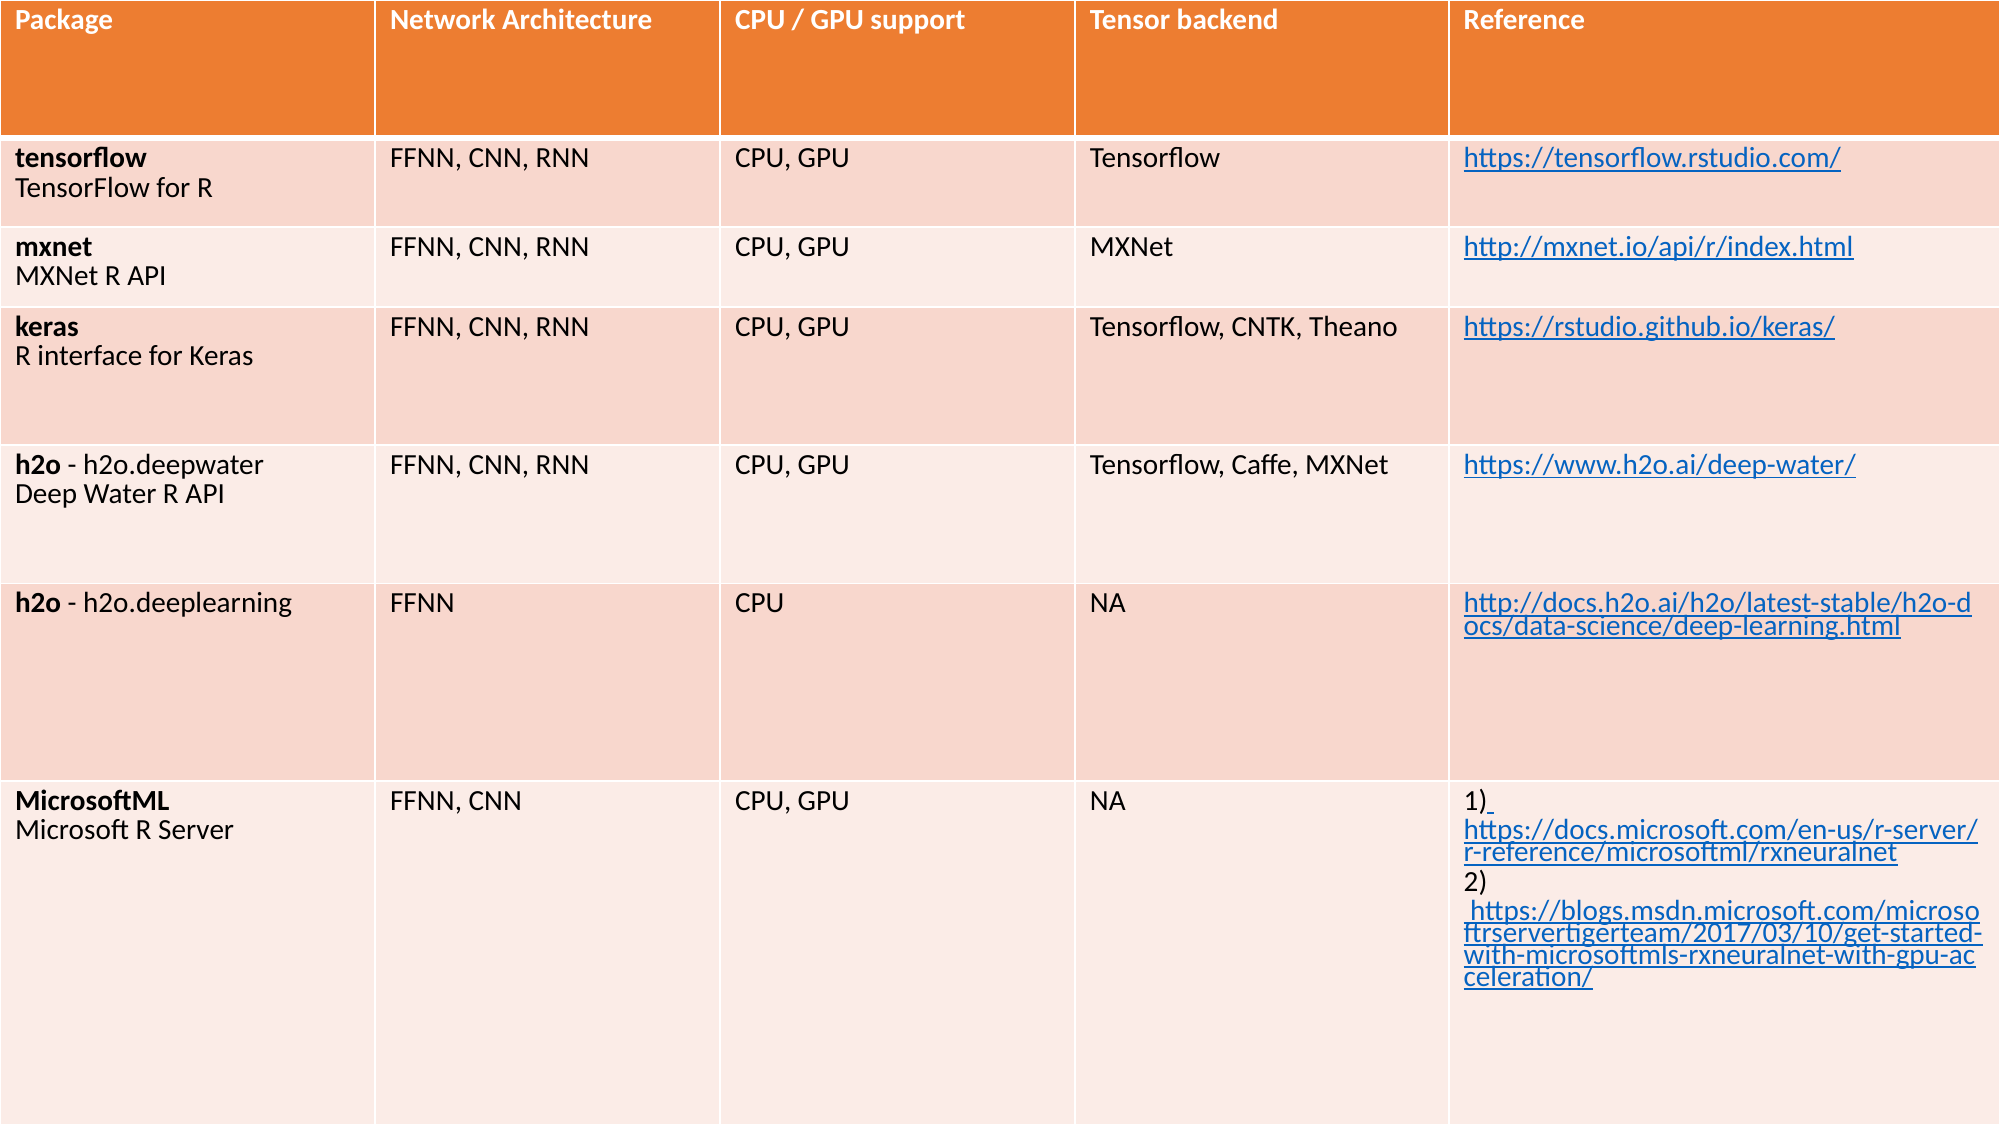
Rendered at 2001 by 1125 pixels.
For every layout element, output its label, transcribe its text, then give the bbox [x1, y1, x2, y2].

table_cell CPU, GPU [721, 308, 1074, 444]
table_cell FFNN, CNN, RNN [376, 228, 719, 306]
table_cell tensorflow TensorFlow for R [1, 141, 374, 226]
table_cell http://docs.h2o.ai/h2o/latest-stable/h2o-docs/data-science/deep-learning.html [1450, 584, 1999, 780]
table_cell h2o - h2o.deepwater Deep Water R API [1, 446, 374, 583]
table_header Package [1, 1, 374, 135]
table_cell 1) https://docs.microsoft.com/en-us/r-server/r-reference/microsoftml/rxneuralnet 2) https://blogs.msdn.microsoft.com/microsoftrservertigerteam/2017/03/10/get-started-with-microsoftmls-rxneuralnet-with-gpu-acceleration/ [1450, 782, 1999, 1124]
table_cell h2o - h2o.deeplearning [1, 584, 374, 780]
table_header CPU / GPU support [721, 1, 1074, 135]
table_cell MicrosoftML Microsoft R Server [1, 782, 374, 1124]
table_cell Tensorflow, Caffe, MXNet [1076, 446, 1448, 583]
table_cell CPU, GPU [721, 141, 1074, 226]
table_cell CPU, GPU [721, 446, 1074, 583]
table_cell NA [1076, 782, 1448, 1124]
table_cell mxnet MXNet R API [1, 228, 374, 306]
table_cell FFNN, CNN [376, 782, 719, 1124]
table_cell keras R interface for Keras [1, 308, 374, 444]
table_cell http://mxnet.io/api/r/index.html [1450, 228, 1999, 306]
table_header Network Architecture [376, 1, 719, 135]
table_cell CPU [721, 584, 1074, 780]
table_header Tensor backend [1076, 1, 1448, 135]
table_header Reference [1450, 1, 1999, 135]
table_cell FFNN, CNN, RNN [376, 141, 719, 226]
table_cell MXNet [1076, 228, 1448, 306]
table_cell https://www.h2o.ai/deep-water/ [1450, 446, 1999, 583]
table_cell Tensorflow, CNTK, Theano [1076, 308, 1448, 444]
table_cell FFNN, CNN, RNN [376, 446, 719, 583]
table_cell NA [1076, 584, 1448, 780]
table_cell CPU, GPU [721, 782, 1074, 1124]
table_cell FFNN [376, 584, 719, 780]
table_cell FFNN, CNN, RNN [376, 308, 719, 444]
table_cell Tensorflow [1076, 141, 1448, 226]
table_cell CPU, GPU [721, 228, 1074, 306]
table_cell https://tensorflow.rstudio.com/ [1450, 141, 1999, 226]
table_cell https://rstudio.github.io/keras/ [1450, 308, 1999, 444]
